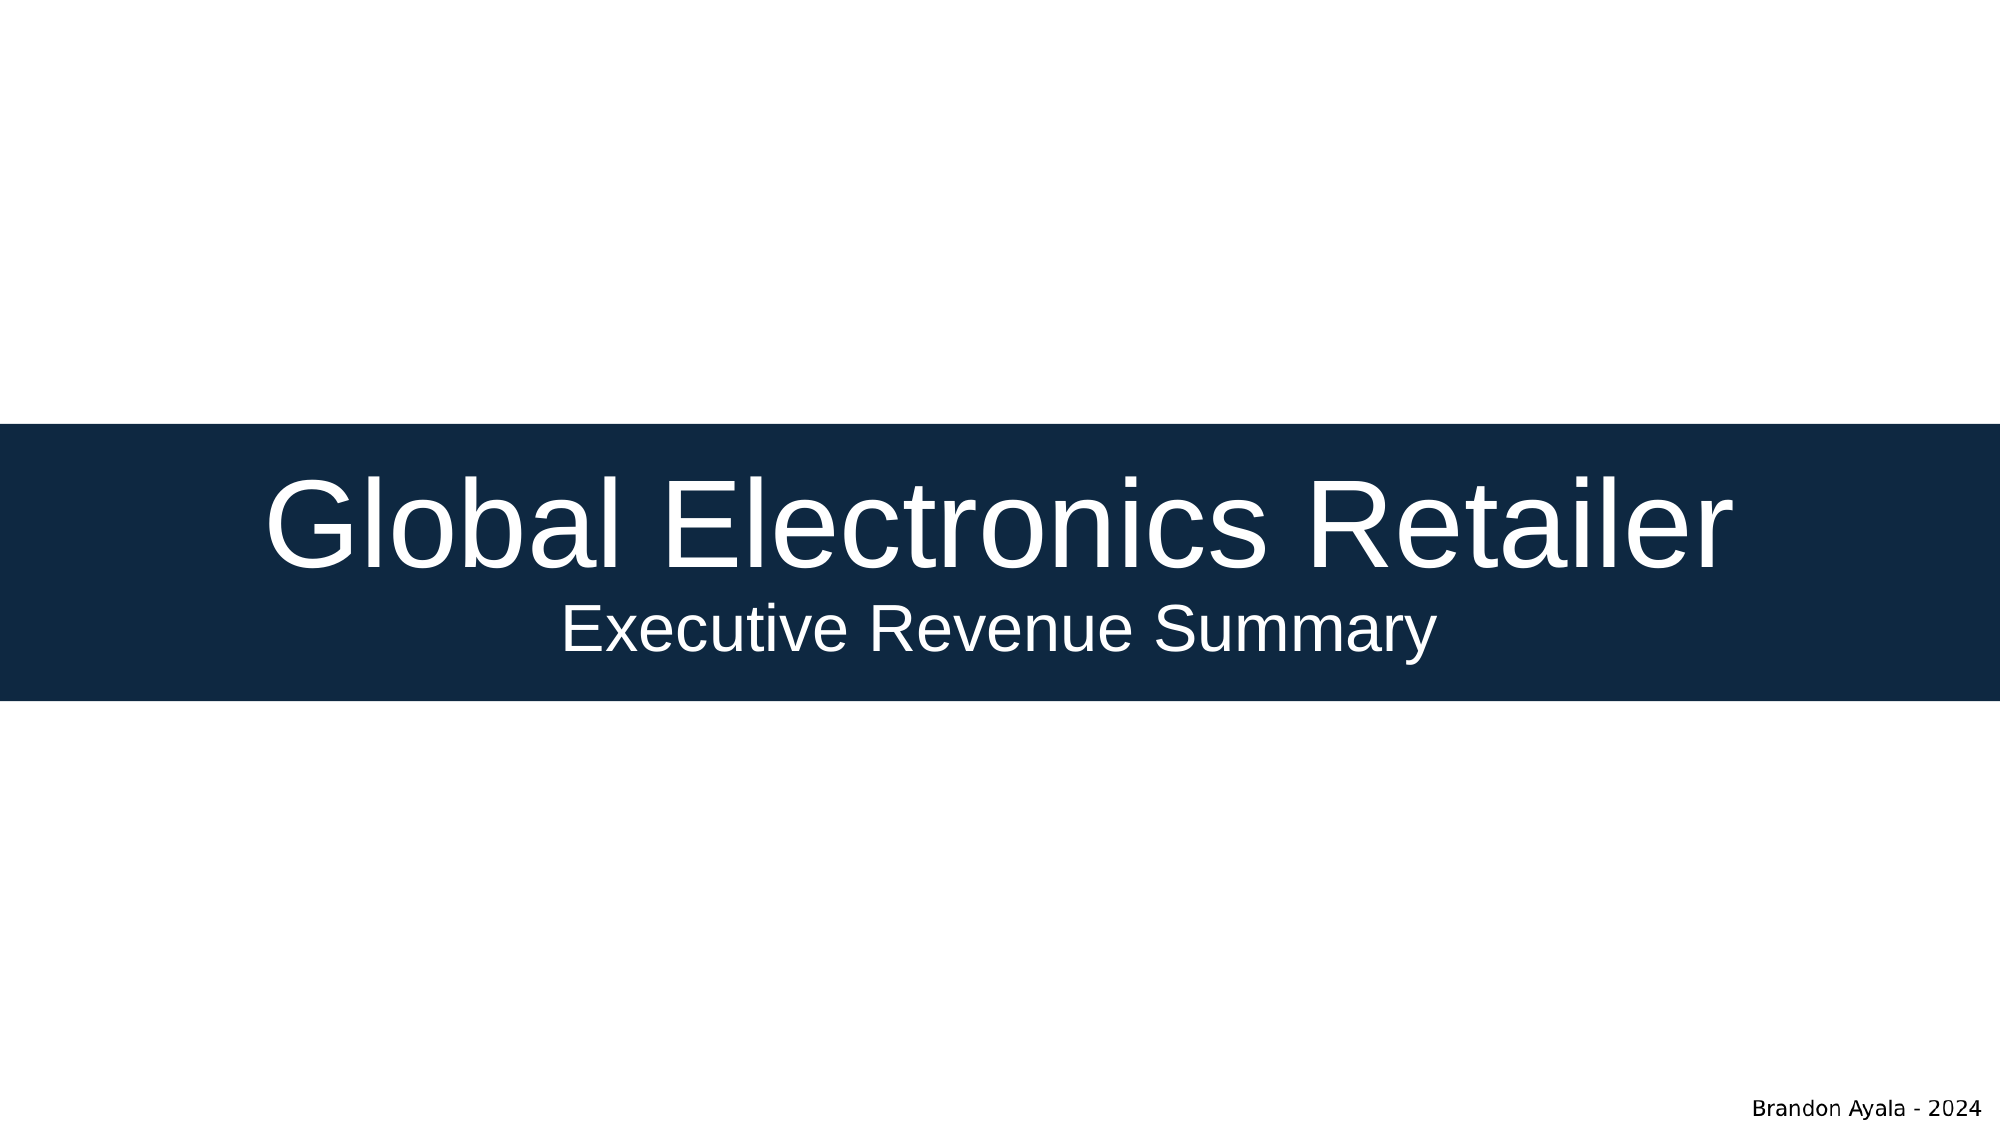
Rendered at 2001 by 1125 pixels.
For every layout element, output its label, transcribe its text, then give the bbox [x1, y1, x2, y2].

title Global Electronics Retailer Executive Revenue Summary [0, 423, 2000, 702]
picture [1732, 1035, 2000, 1125]
